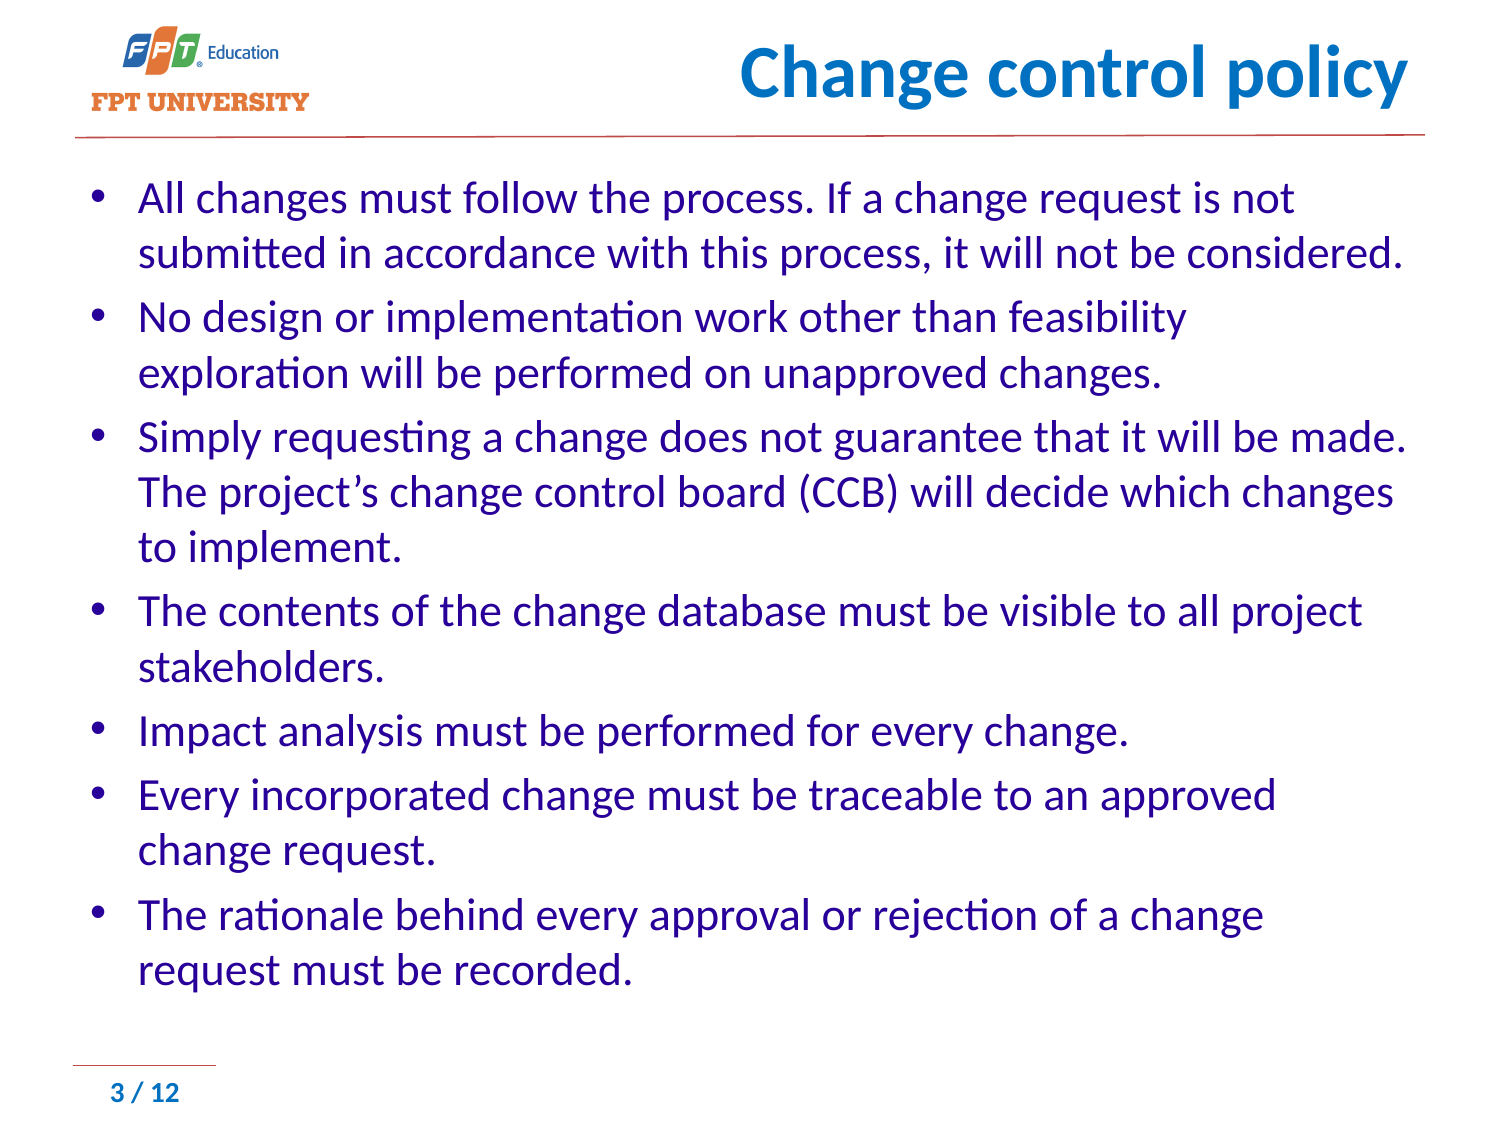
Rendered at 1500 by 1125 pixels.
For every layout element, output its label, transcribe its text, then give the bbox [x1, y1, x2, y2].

list All changes must follow the process. If a change request is not submitted in accordance with this process, it will not be considered. No design or implementation work other than feasibility exploration will be performed on unapproved changes. Simply requesting a change does not guarantee that it will be made. The project’s change control board (CCB) will decide which changes to implement. The contents of the change database must be visible to all project stakeholders. Impact analysis must be performed for every change. Every incorporated change must be traceable to an approved change request. The rationale behind every approval or rejection of a change request must be recorded. [75, 160, 1425, 1058]
title Change control policy [315, 0, 1425, 135]
picture [77, 2, 315, 133]
